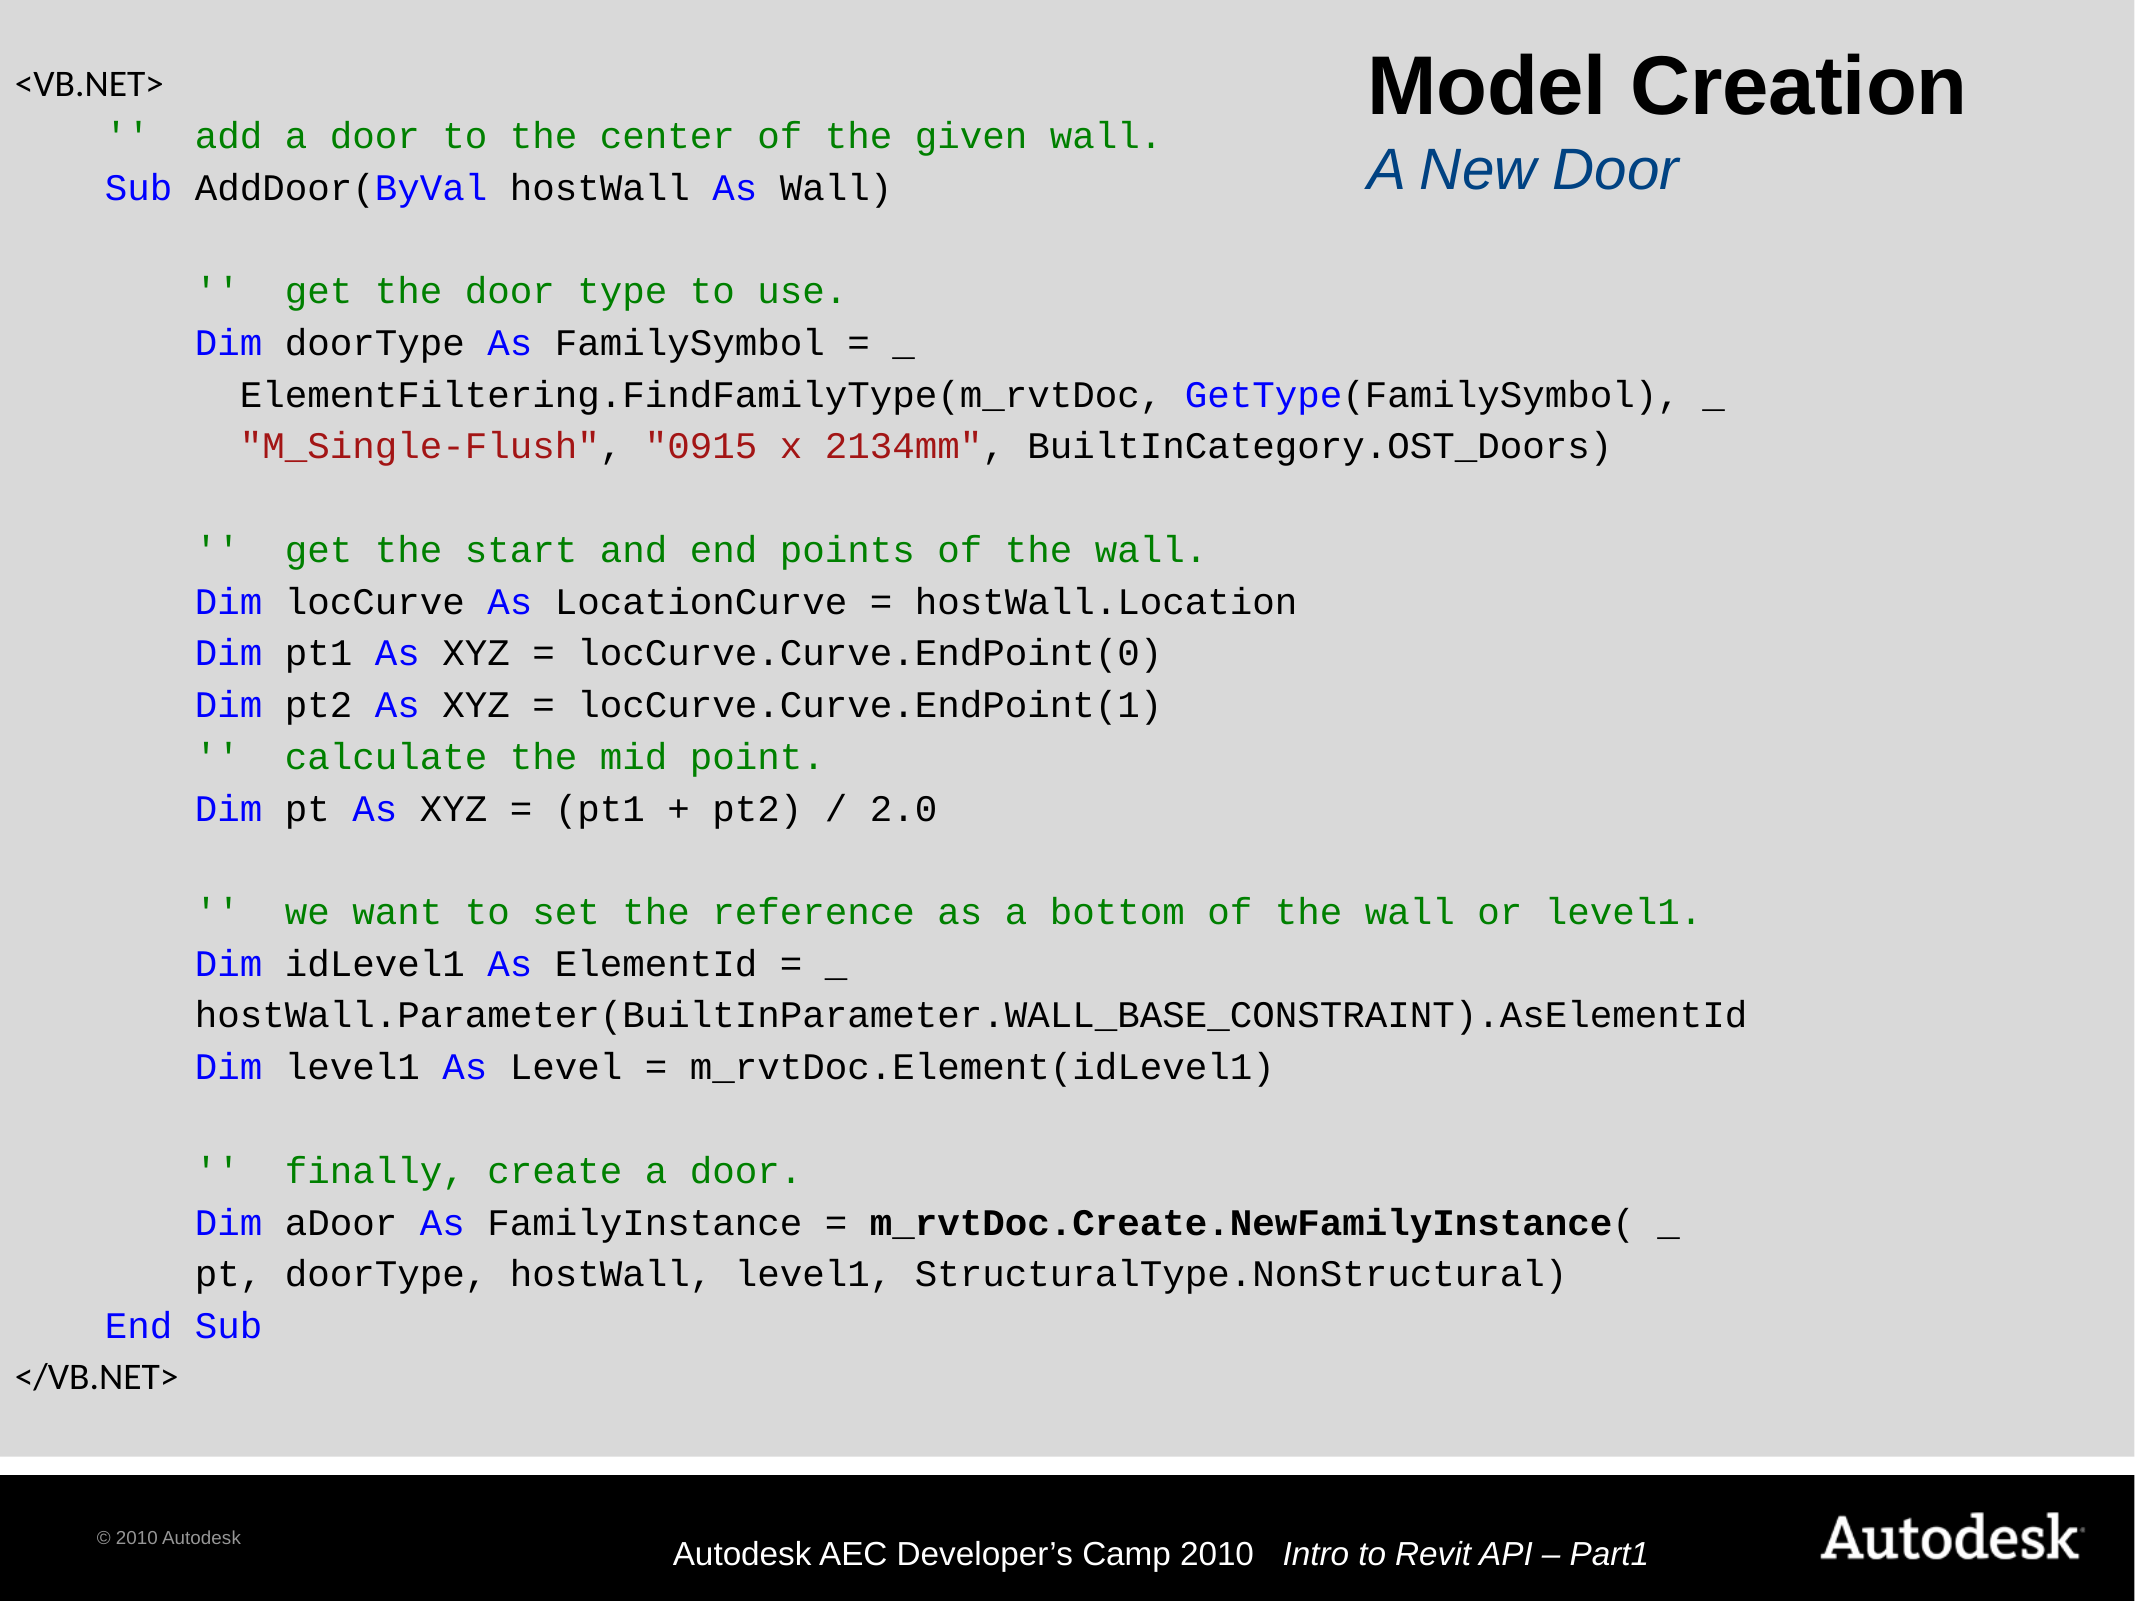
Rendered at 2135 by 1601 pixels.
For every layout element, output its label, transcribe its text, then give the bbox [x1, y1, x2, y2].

picture [0, 1475, 2135, 1601]
text_box <VB.NET> '' add a door to the center of the given wall. Sub AddDoor(ByVal hostWall As Wall) '' get the door type to use. Dim doorType As FamilySymbol = _ ElementFiltering.FindFamilyType(m_rvtDoc, GetType(FamilySymbol), _ "M_Single-Flush", "0915 x 2134mm", BuiltInCategory.OST_Doors) '' get the start and end points of the wall. Dim locCurve As LocationCurve = hostWall.Location Dim pt1 As XYZ = locCurve.Curve.EndPoint(0) Dim pt2 As XYZ = locCurve.Curve.EndPoint(1) '' calculate the mid point. Dim pt As XYZ = (pt1 + pt2) / 2.0 '' we want to set the reference as a bottom of the wall or level1. Dim idLevel1 As ElementId = _ hostWall.Parameter(BuiltInParameter.WALL_BASE_CONSTRAINT).AsElementId Dim level1 As Level = m_rvtDoc.Element(idLevel1) '' finally, create a door. Dim aDoor As FamilyInstance = m_rvtDoc.Create.NewFamilyInstance( _ pt, doorType, hostWall, level1, StructuralType.NonStructural) End Sub </VB.NET> [0, 0, 2135, 1457]
text_box Model Creation A New Door [1367, 0, 2135, 233]
